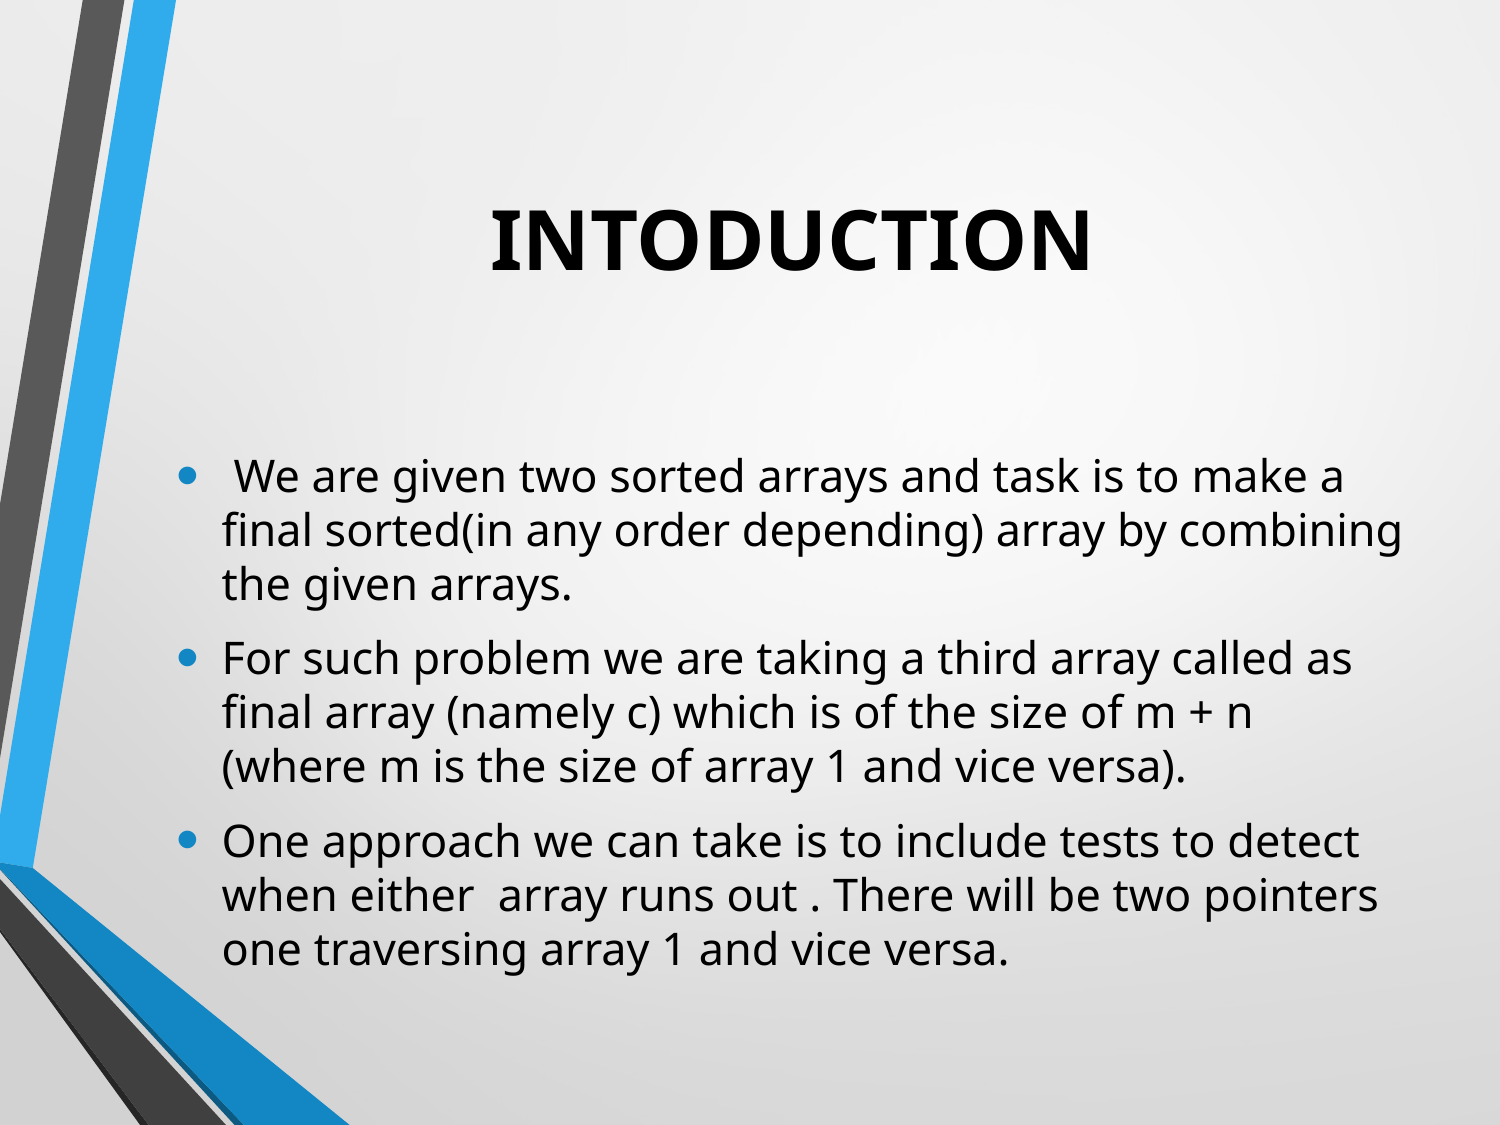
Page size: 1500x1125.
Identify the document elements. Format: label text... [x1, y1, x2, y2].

title INTODUCTION [161, 75, 1425, 400]
list We are given two sorted arrays and task is to make a final sorted(in any order depending) array by combining the given arrays. For such problem we are taking a third array called as final array (namely c) which is of the size of m + n (where m is the size of array 1 and vice versa). One approach we can take is to include tests to detect when either array runs out . There will be two pointers one traversing array 1 and vice versa. [161, 437, 1425, 985]
